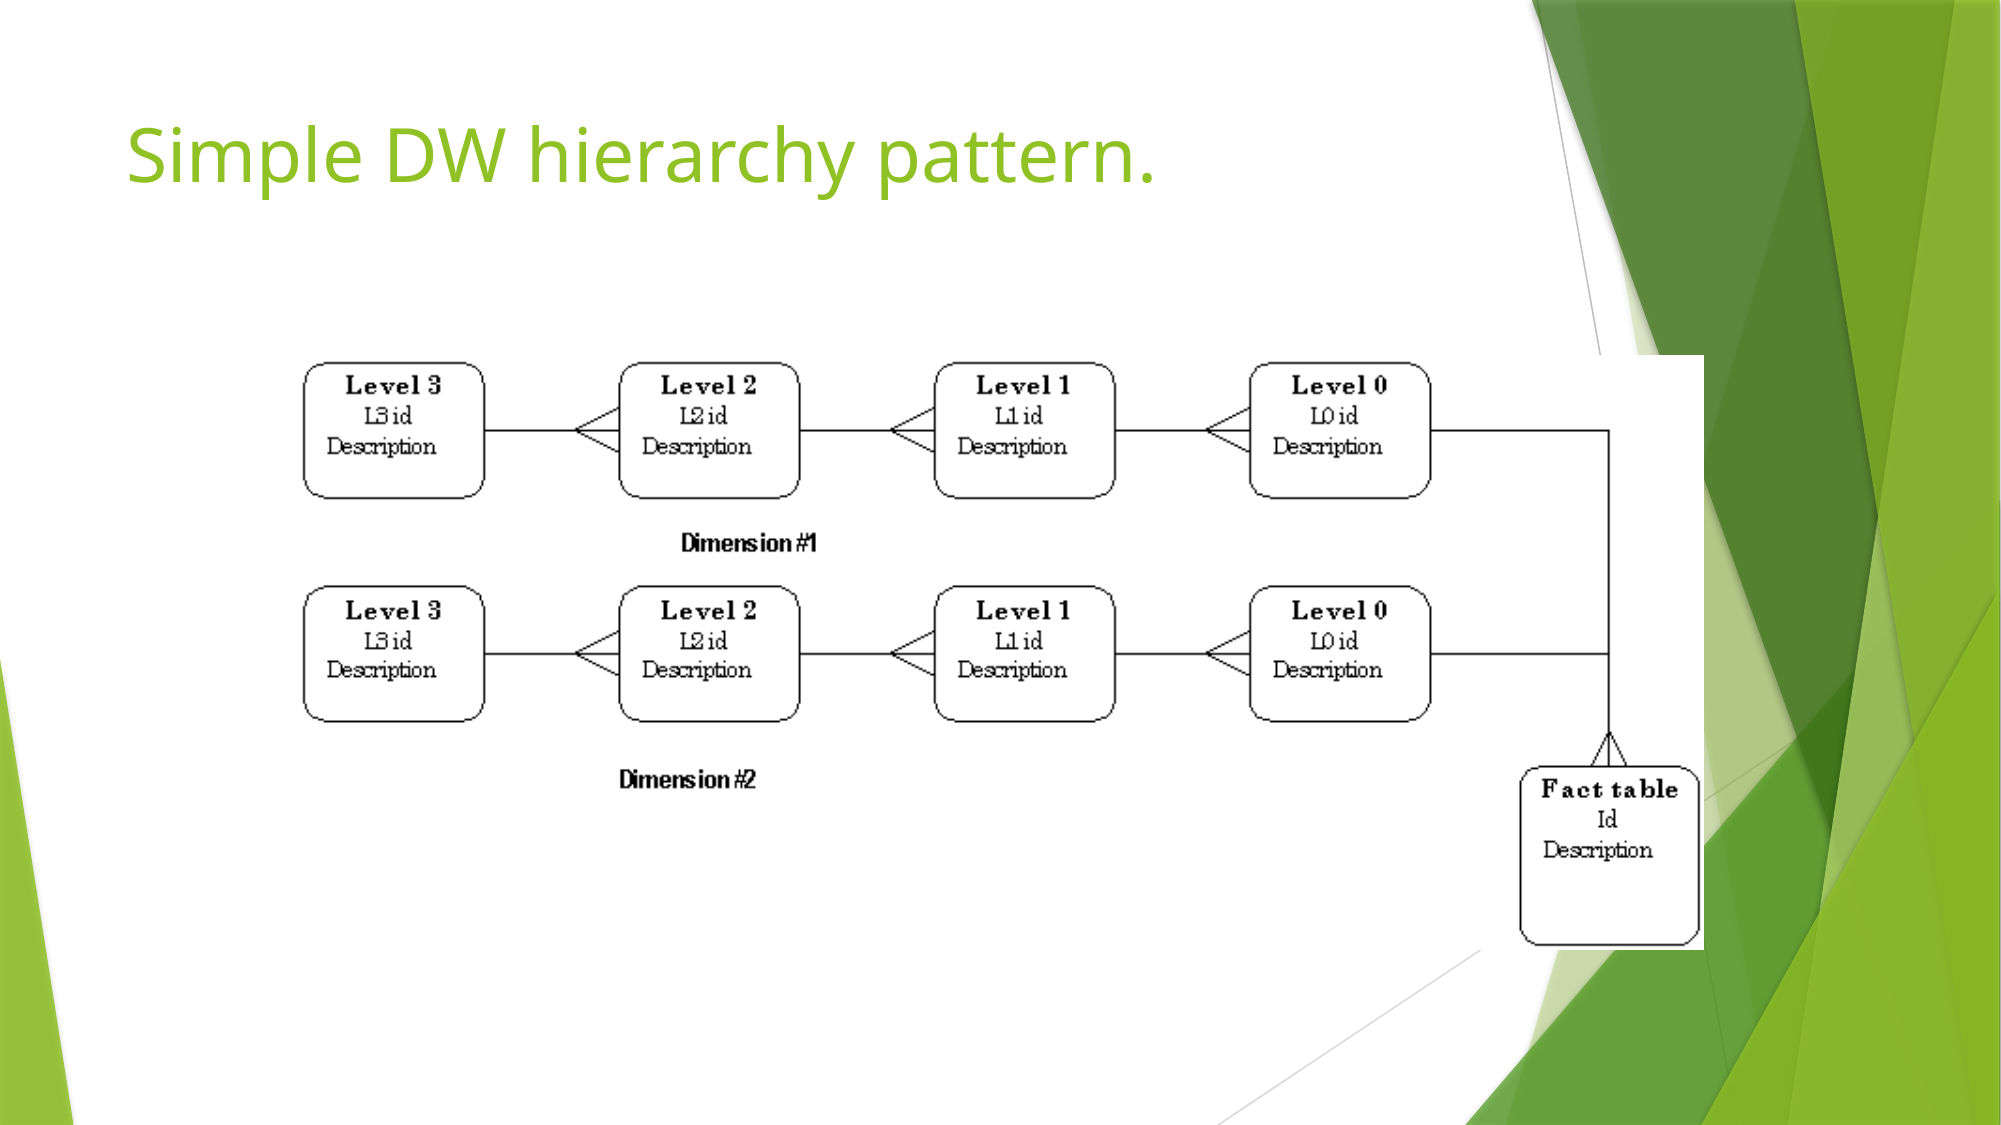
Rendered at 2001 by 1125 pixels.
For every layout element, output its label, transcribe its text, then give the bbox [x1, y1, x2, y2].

title Simple DW hierarchy pattern. [111, 99, 1522, 317]
picture [296, 355, 1704, 951]
